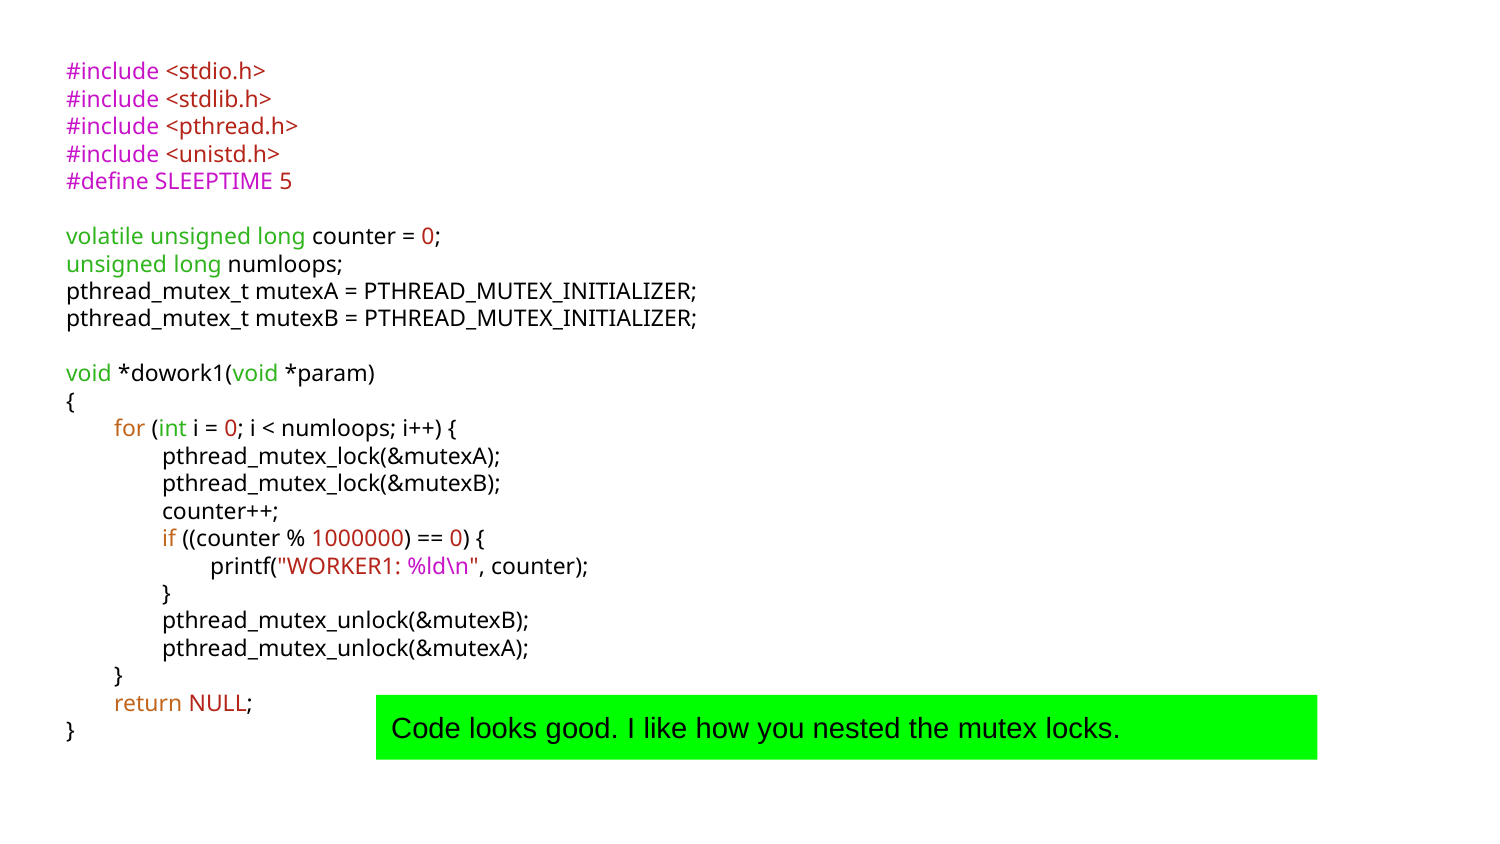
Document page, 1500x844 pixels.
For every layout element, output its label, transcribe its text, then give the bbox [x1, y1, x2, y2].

text_box Code looks good. I like how you nested the mutex locks. [376, 694, 1318, 760]
list #include <stdio.h> #include <stdlib.h> #include <pthread.h> #include <unistd.h> #define SLEEPTIME 5 volatile unsigned long counter = 0; unsigned long numloops; pthread_mutex_t mutexA = PTHREAD_MUTEX_INITIALIZER; pthread_mutex_t mutexB = PTHREAD_MUTEX_INITIALIZER; void *dowork1(void *param) { for (int i = 0; i < numloops; i++) { pthread_mutex_lock(&mutexA); pthread_mutex_lock(&mutexB); counter++; if ((counter % 1000000) == 0) { printf("WORKER1: %ld\n", counter); } pthread_mutex_unlock(&mutexB); pthread_mutex_unlock(&mutexA); } return NULL; } [51, 41, 1449, 750]
